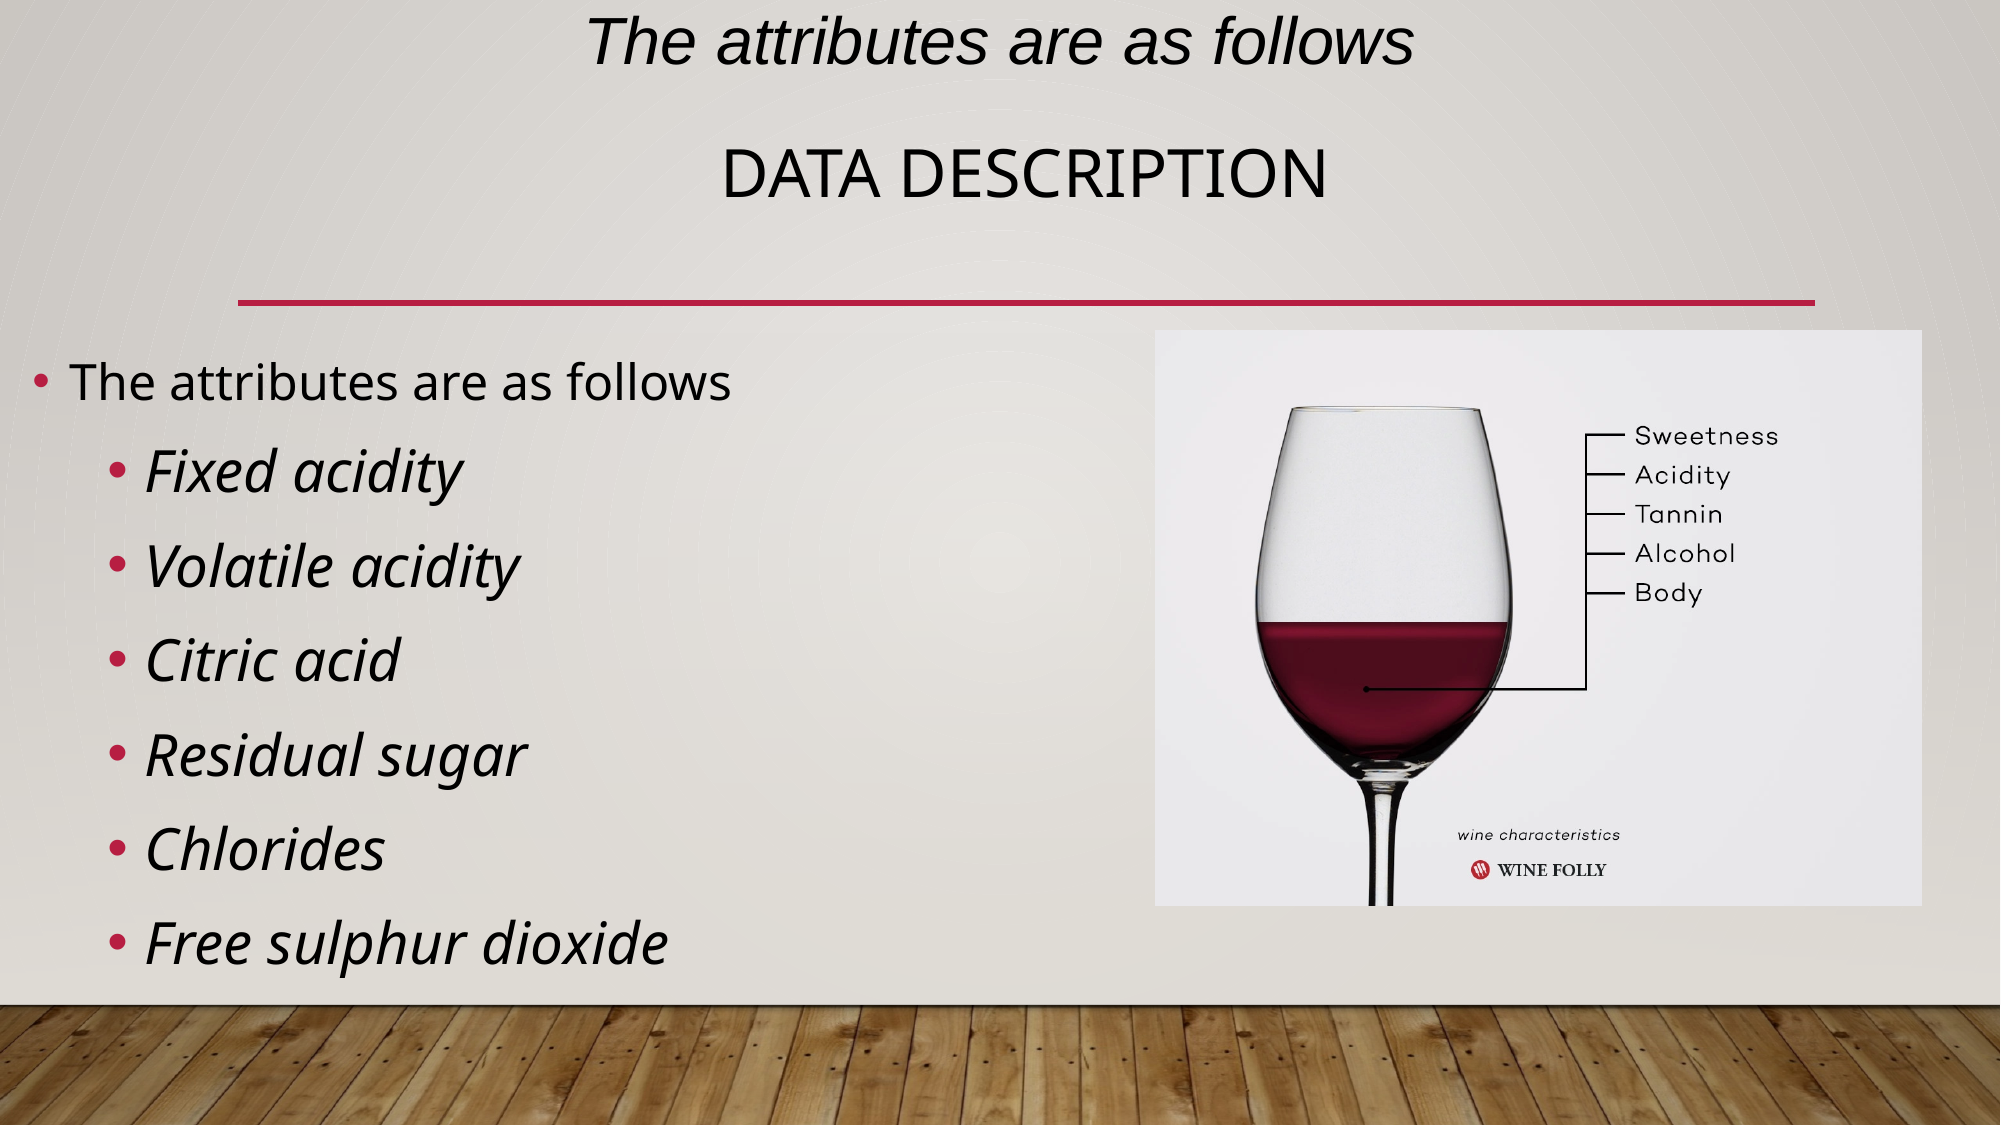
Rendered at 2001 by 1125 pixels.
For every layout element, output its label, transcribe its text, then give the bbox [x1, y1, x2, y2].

picture [0, 1005, 2000, 1125]
title DATA DESCRIPTION [238, 131, 1814, 305]
list The attributes are as follows Fixed acidity Volatile acidity Citric acid Residual sugar Chlorides Free sulphur dioxide [17, 330, 1814, 1105]
picture [1155, 330, 1922, 906]
text_box The attributes are as follows [568, 0, 1432, 85]
